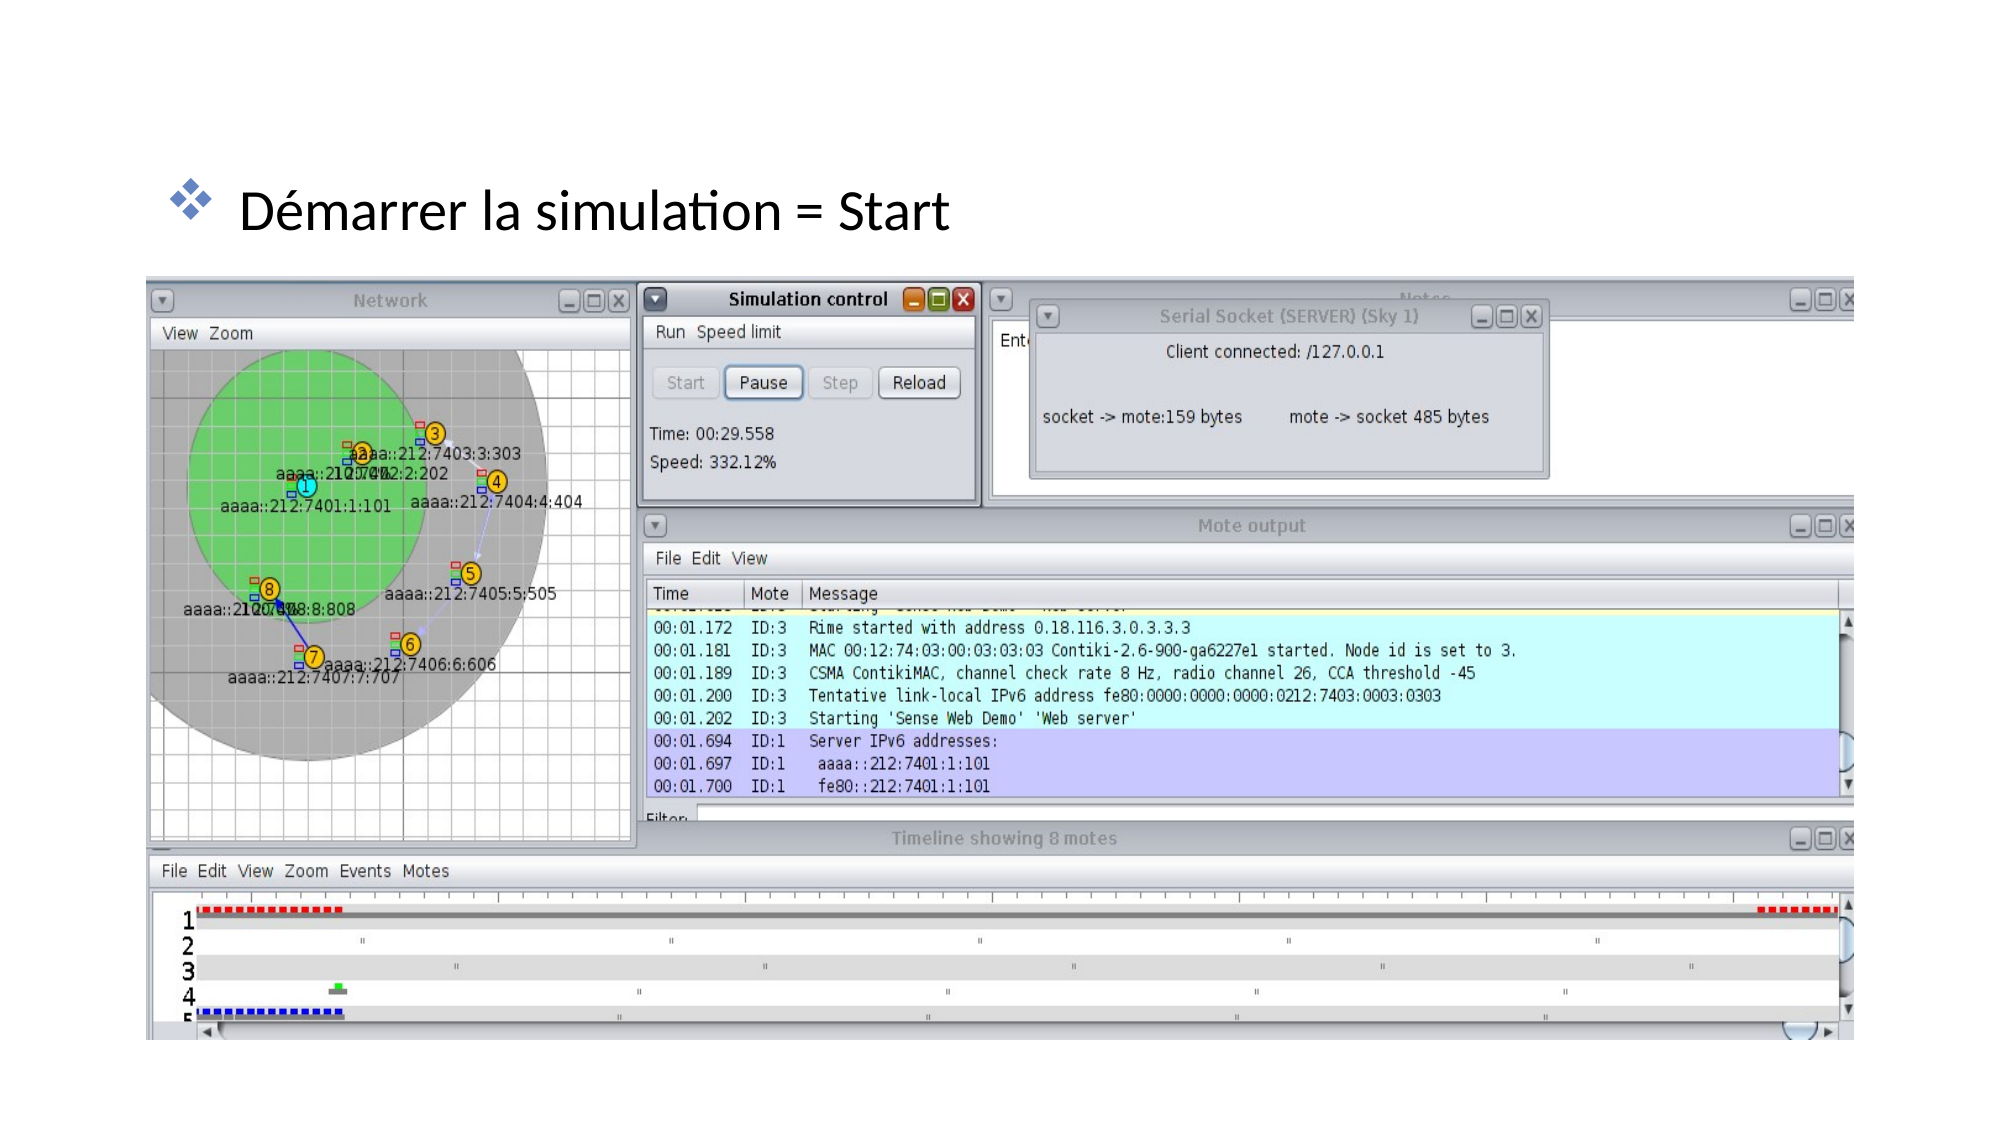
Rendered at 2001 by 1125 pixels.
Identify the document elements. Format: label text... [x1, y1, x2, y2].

picture [146, 276, 1854, 1040]
text_box Démarrer la simulation = Start [0, 164, 1050, 250]
